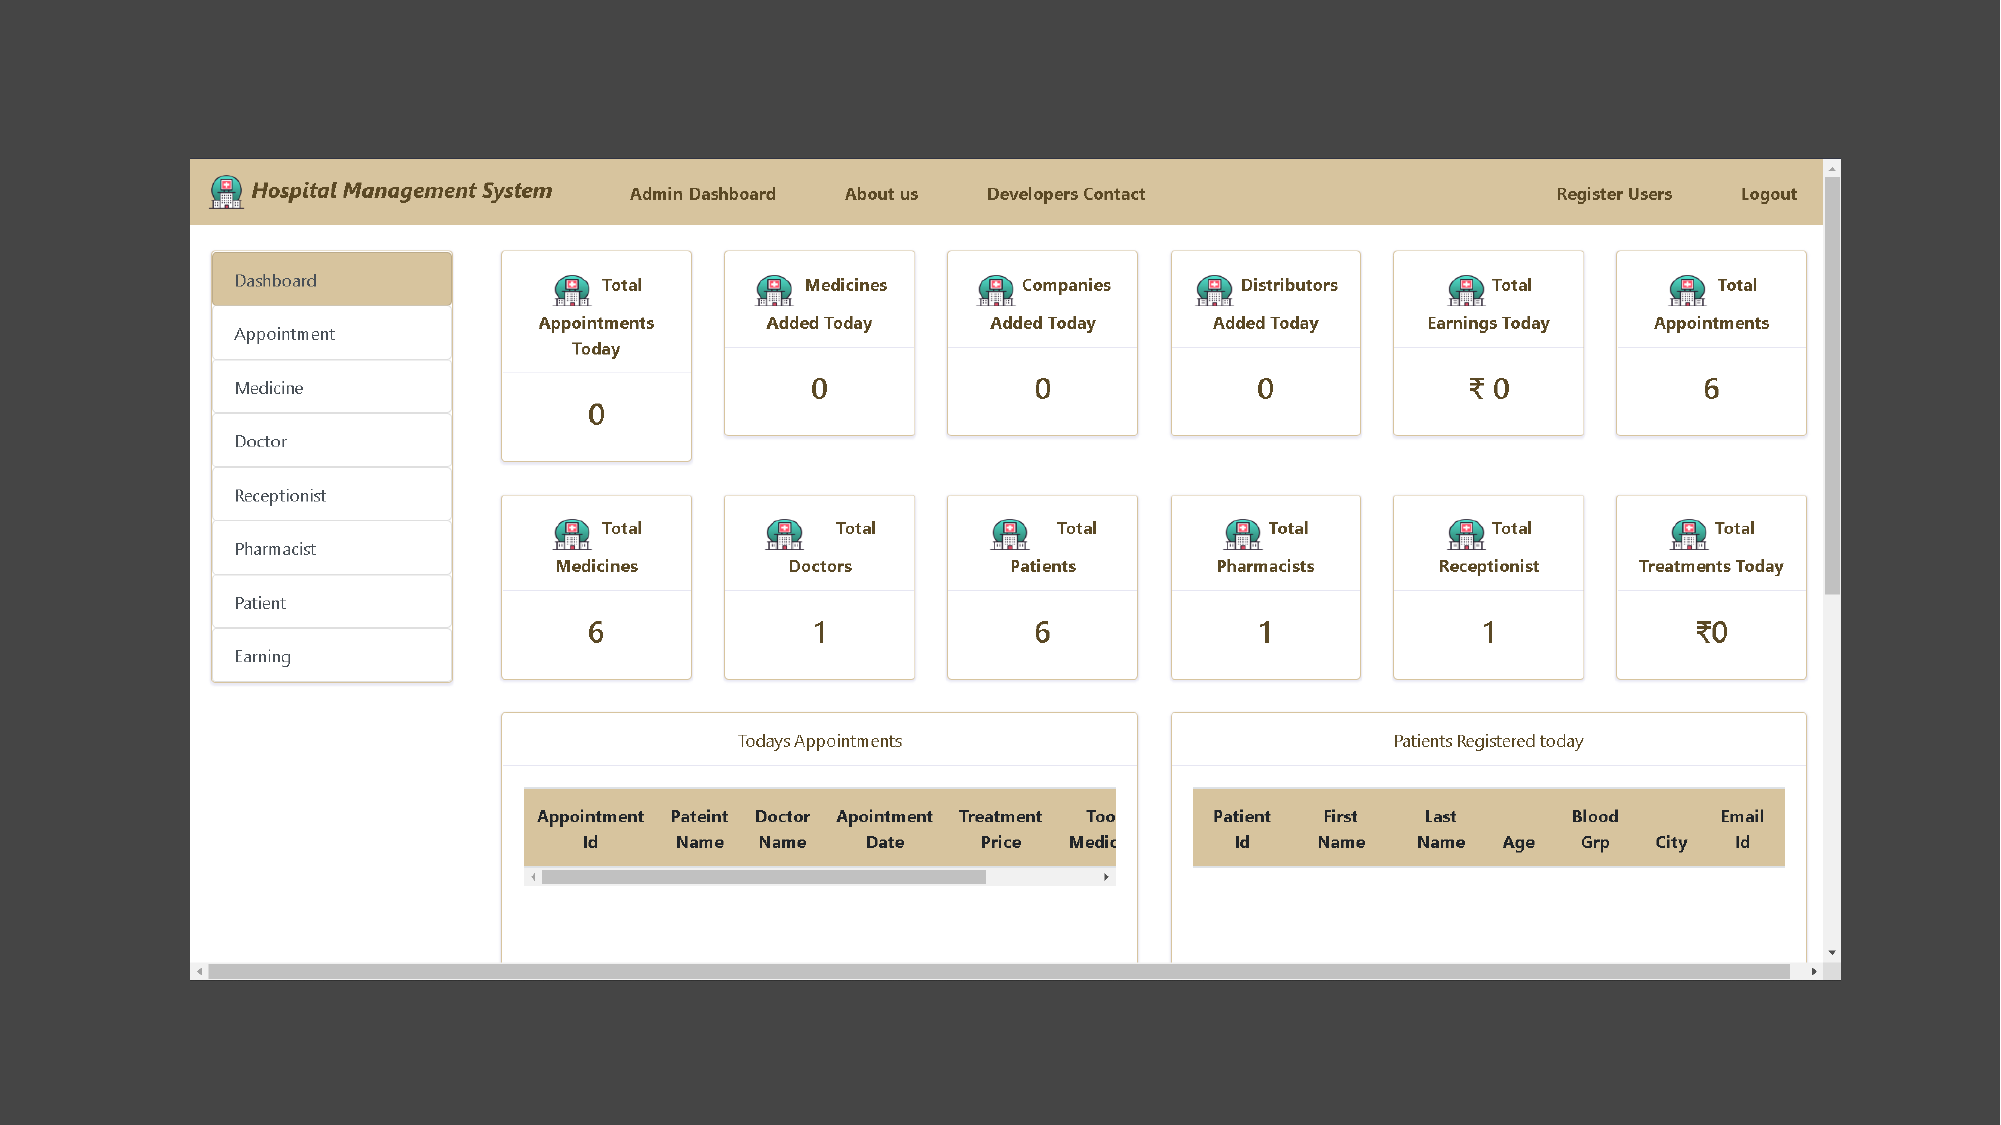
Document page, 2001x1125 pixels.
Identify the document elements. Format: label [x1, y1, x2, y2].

picture [190, 158, 1841, 981]
